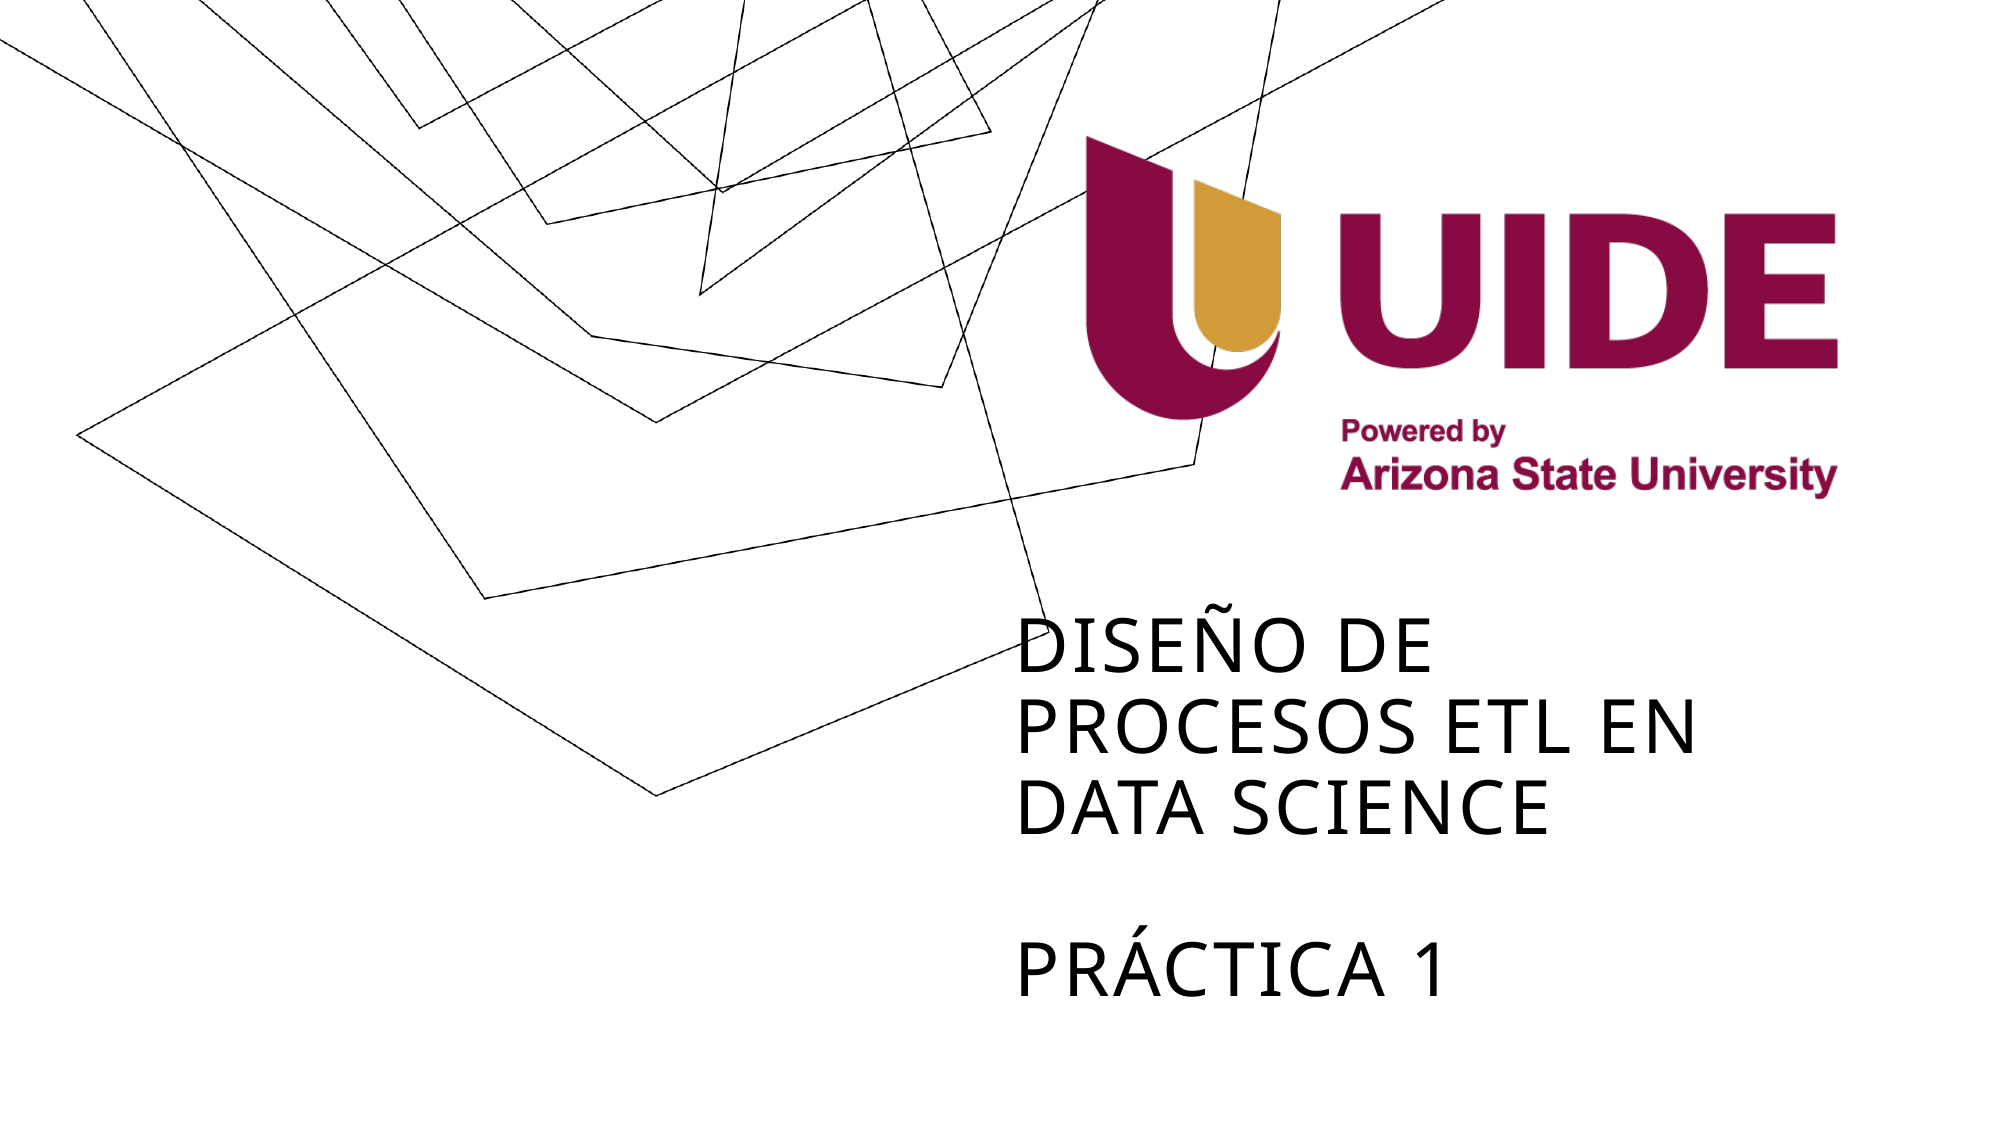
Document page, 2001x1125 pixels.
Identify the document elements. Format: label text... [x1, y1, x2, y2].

title DISEÑO DE PROCESOS ETL EN DATA SCIENCE PRÁCTICA 1 [999, 547, 1811, 1073]
picture [0, 0, 1956, 830]
